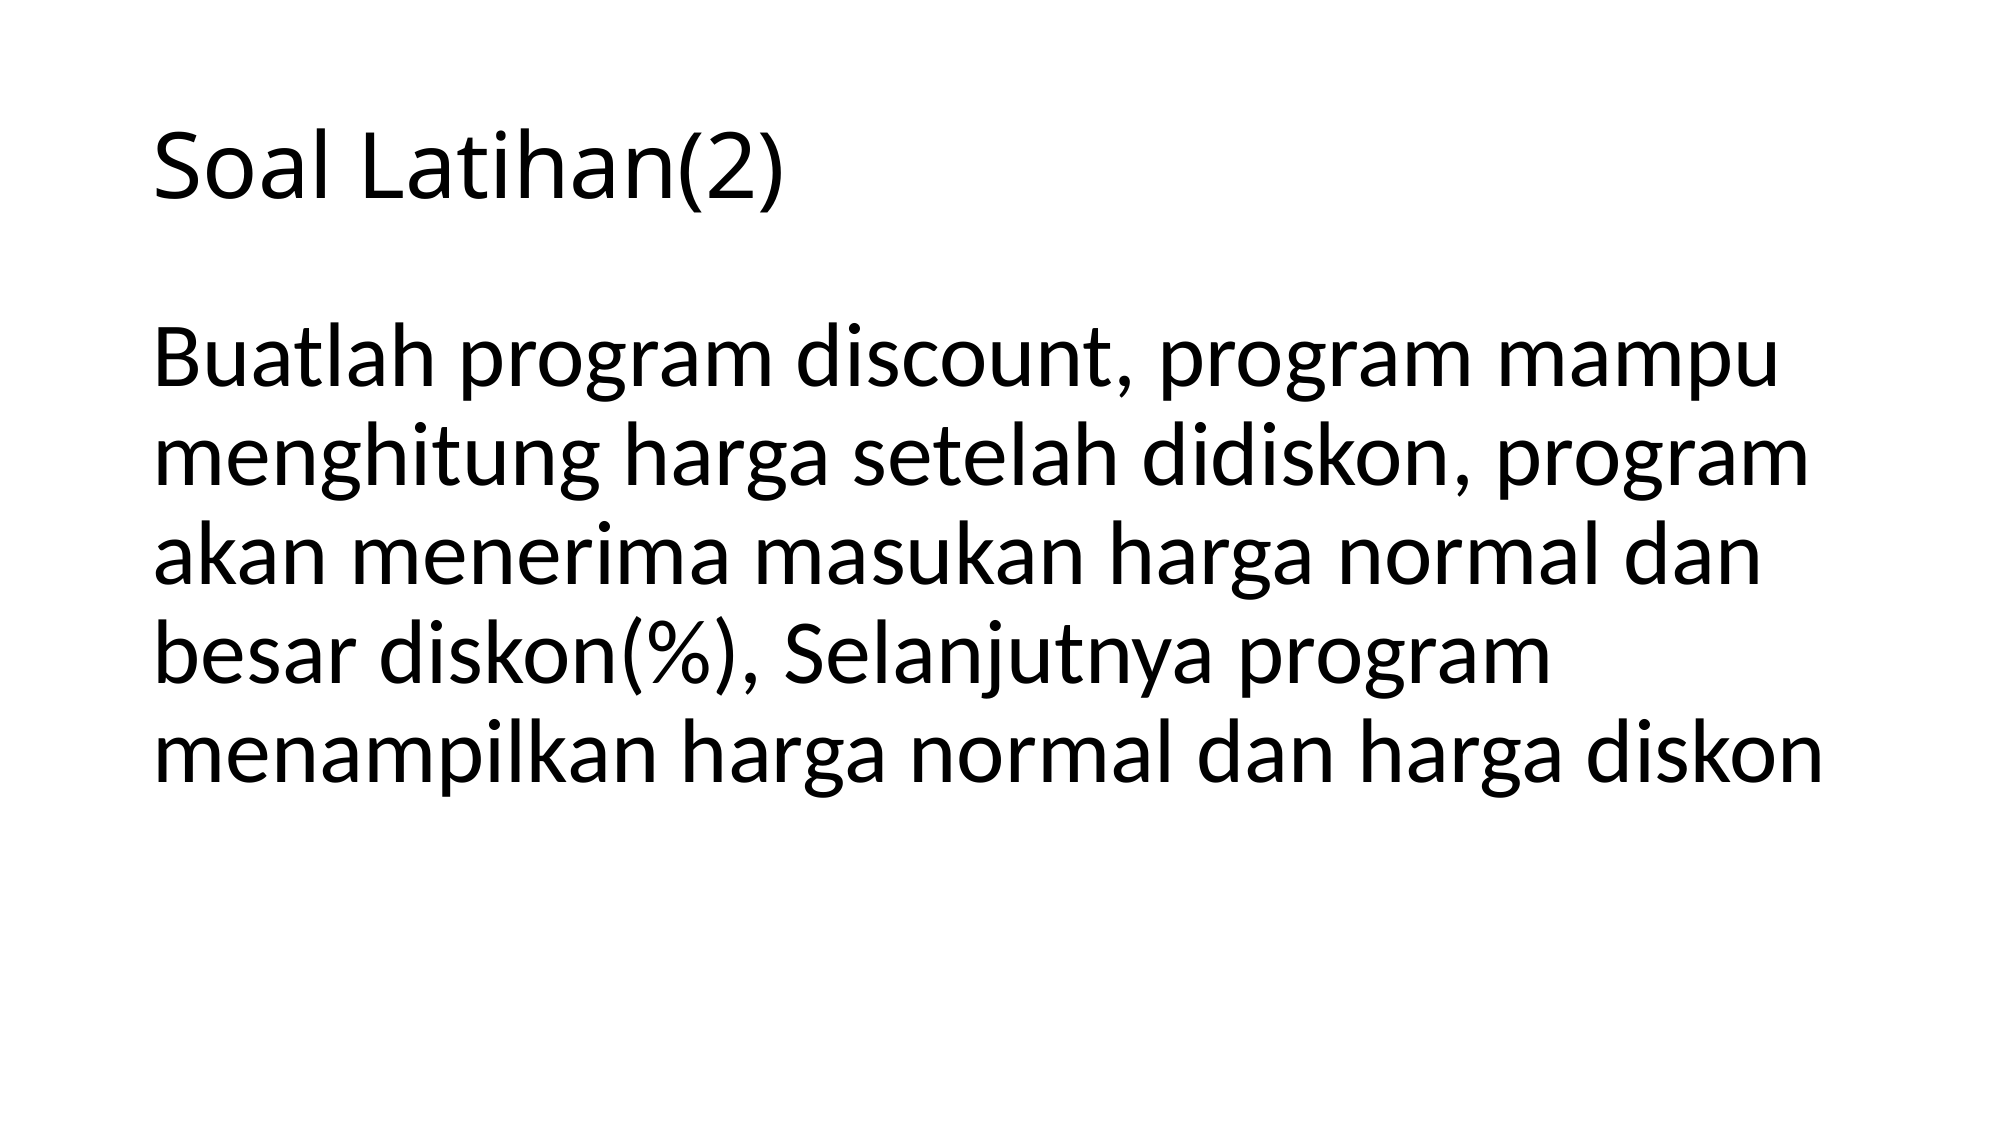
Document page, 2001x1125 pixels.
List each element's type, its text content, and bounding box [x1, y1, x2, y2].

list Buatlah program discount, program mampu menghitung harga setelah didiskon, program akan menerima masukan harga normal dan besar diskon(%), Selanjutnya program menampilkan harga normal dan harga diskon [137, 299, 1863, 1014]
title Soal Latihan(2) [137, 59, 1863, 278]
